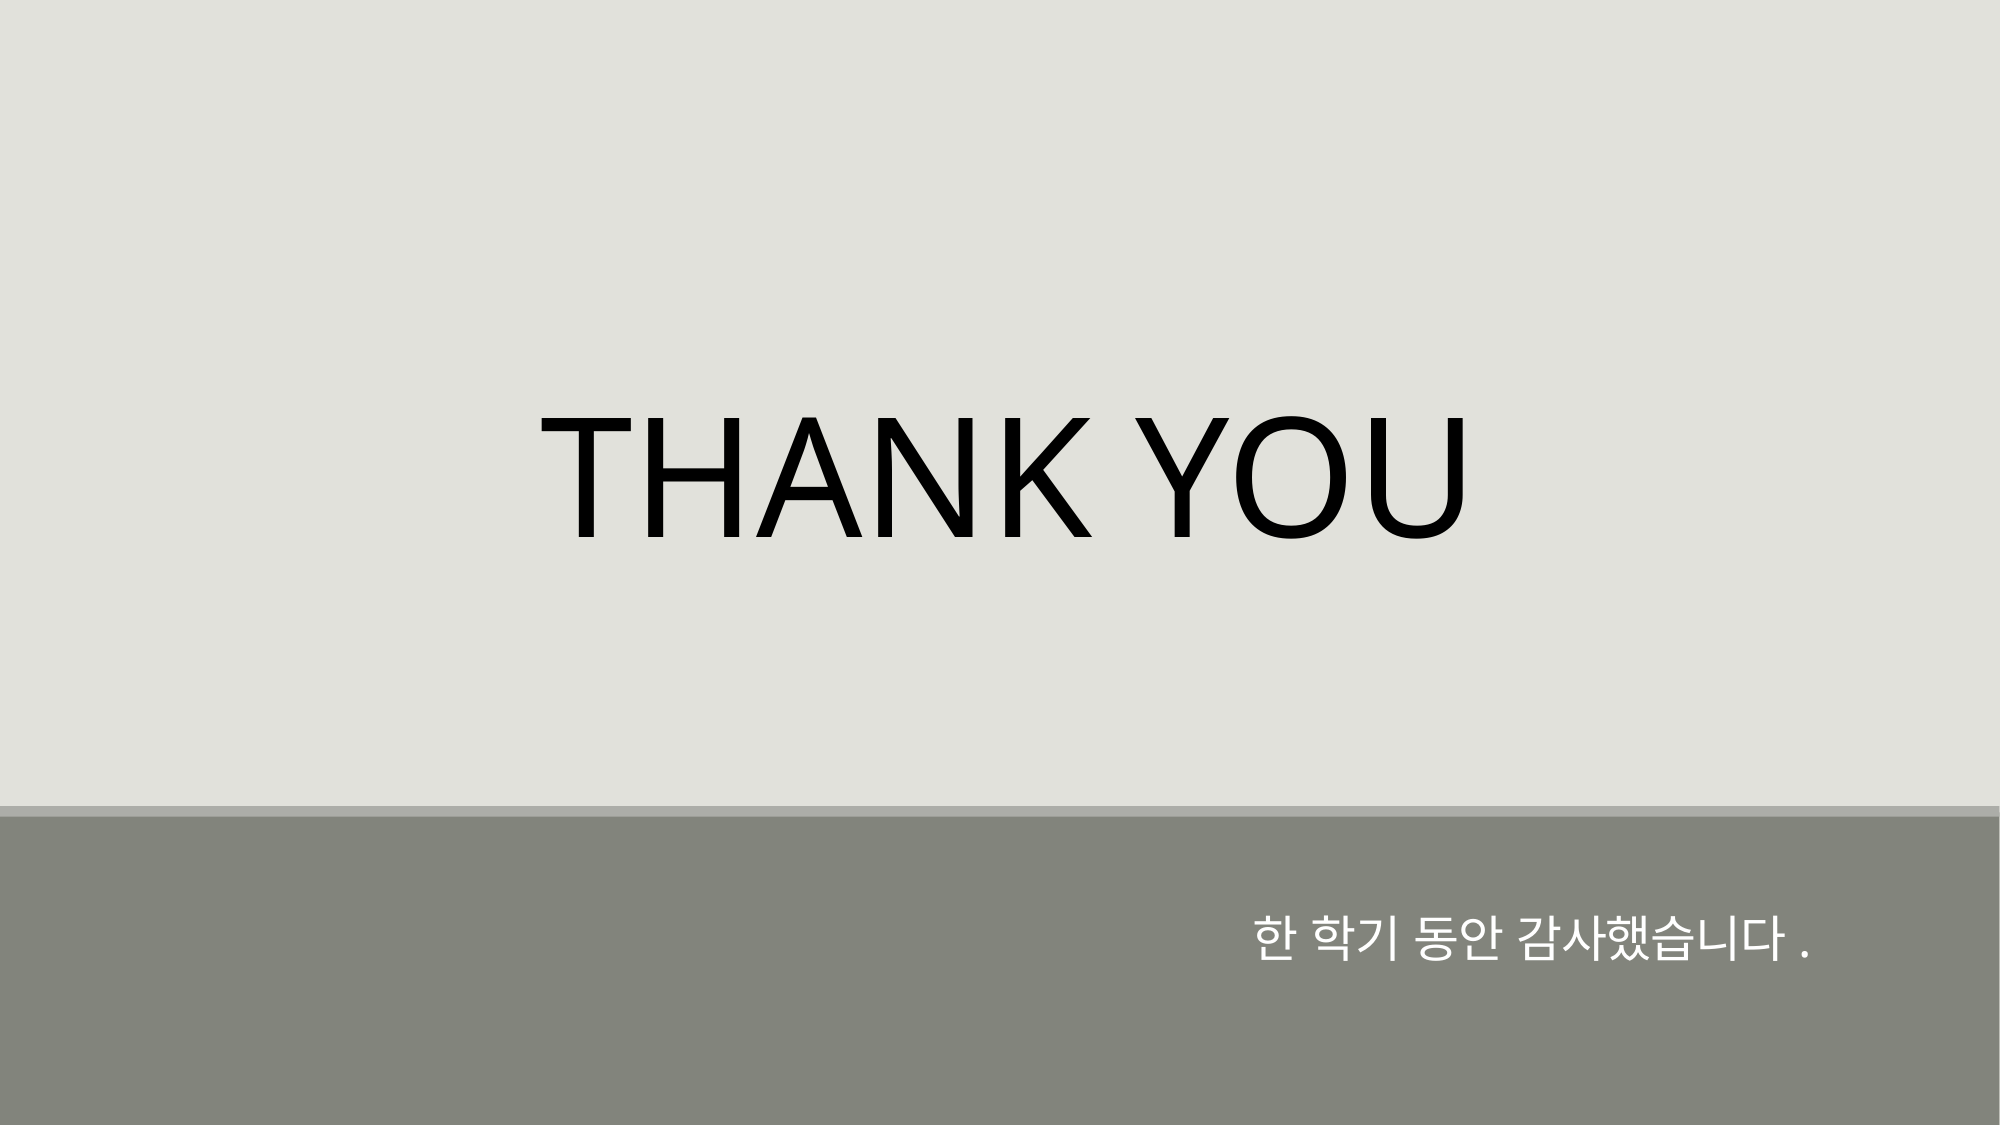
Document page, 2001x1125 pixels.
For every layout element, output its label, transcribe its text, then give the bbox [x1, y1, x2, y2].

title 한 학기 동안 감사했습니다. [180, 832, 1839, 968]
text_box THANK YOU [180, 362, 1839, 578]
